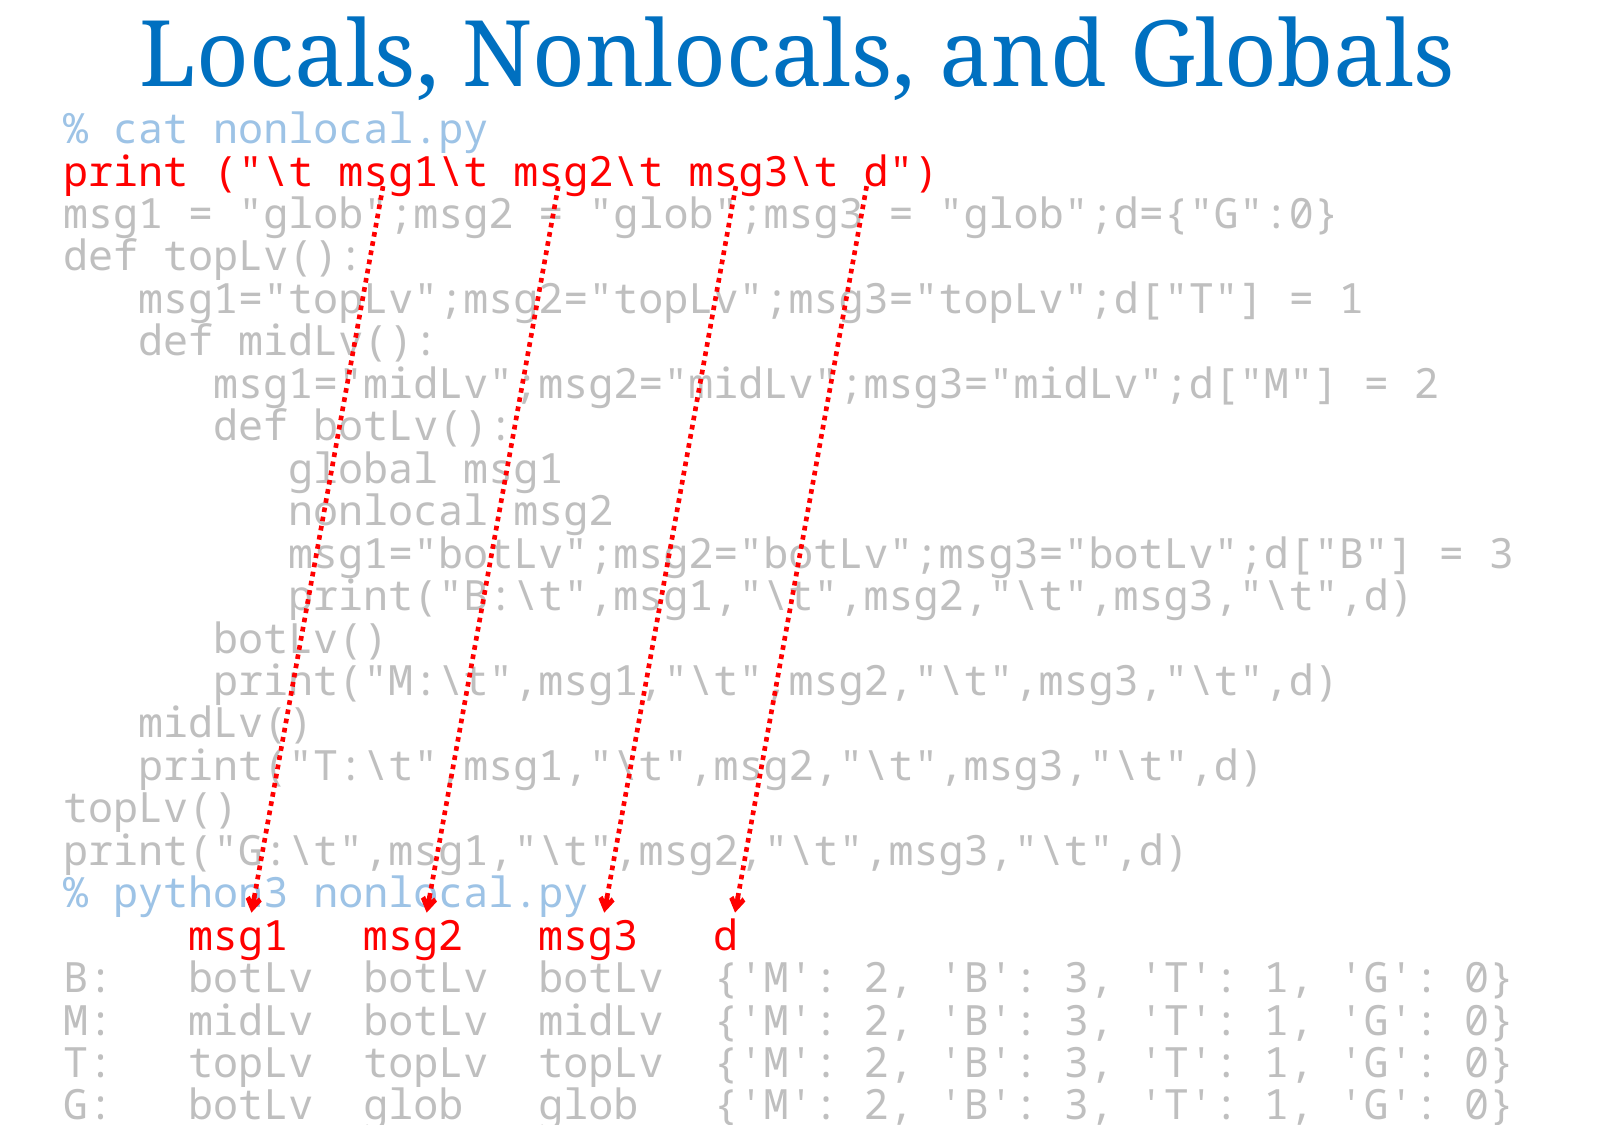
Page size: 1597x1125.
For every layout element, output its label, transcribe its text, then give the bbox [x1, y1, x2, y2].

text_box Locals, Nonlocals, and Globals [0, 0, 1597, 100]
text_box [734, 184, 867, 913]
list % cat nonlocal.py print ("\t msg1\t msg2\t msg3\t d") msg1 = "glob";msg2 = "glob";msg3 = "glob";d={"G":0} def topLv(): msg1="topLv";msg2="topLv";msg3="topLv";d["T"] = 1 def midLv(): msg1="midLv";msg2="midLv";msg3="midLv";d["M"] = 2 def botLv(): global msg1 nonlocal msg2 msg1="botLv";msg2="botLv";msg3="botLv";d["B"] = 3 print("B:\t",msg1,"\t",msg2,"\t",msg3,"\t",d) botLv() print("M:\t",msg1,"\t",msg2,"\t",msg3,"\t",d) midLv() print("T:\t",msg1,"\t",msg2,"\t",msg3,"\t",d) topLv() print("G:\t",msg1,"\t",msg2,"\t",msg3,"\t",d) % python3 nonlocal.py msg1 msg2 msg3 d B: botLv botLv botLv {'M': 2, 'B': 3, 'T': 1, 'G': 0} M: midLv botLv midLv {'M': 2, 'B': 3, 'T': 1, 'G': 0} T: topLv topLv topLv {'M': 2, 'B': 3, 'T': 1, 'G': 0} G: botLv glob glob {'M': 2, 'B': 3, 'T': 1, 'G': 0} [48, 102, 1549, 1125]
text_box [426, 184, 559, 913]
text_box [251, 184, 384, 913]
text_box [604, 184, 734, 913]
